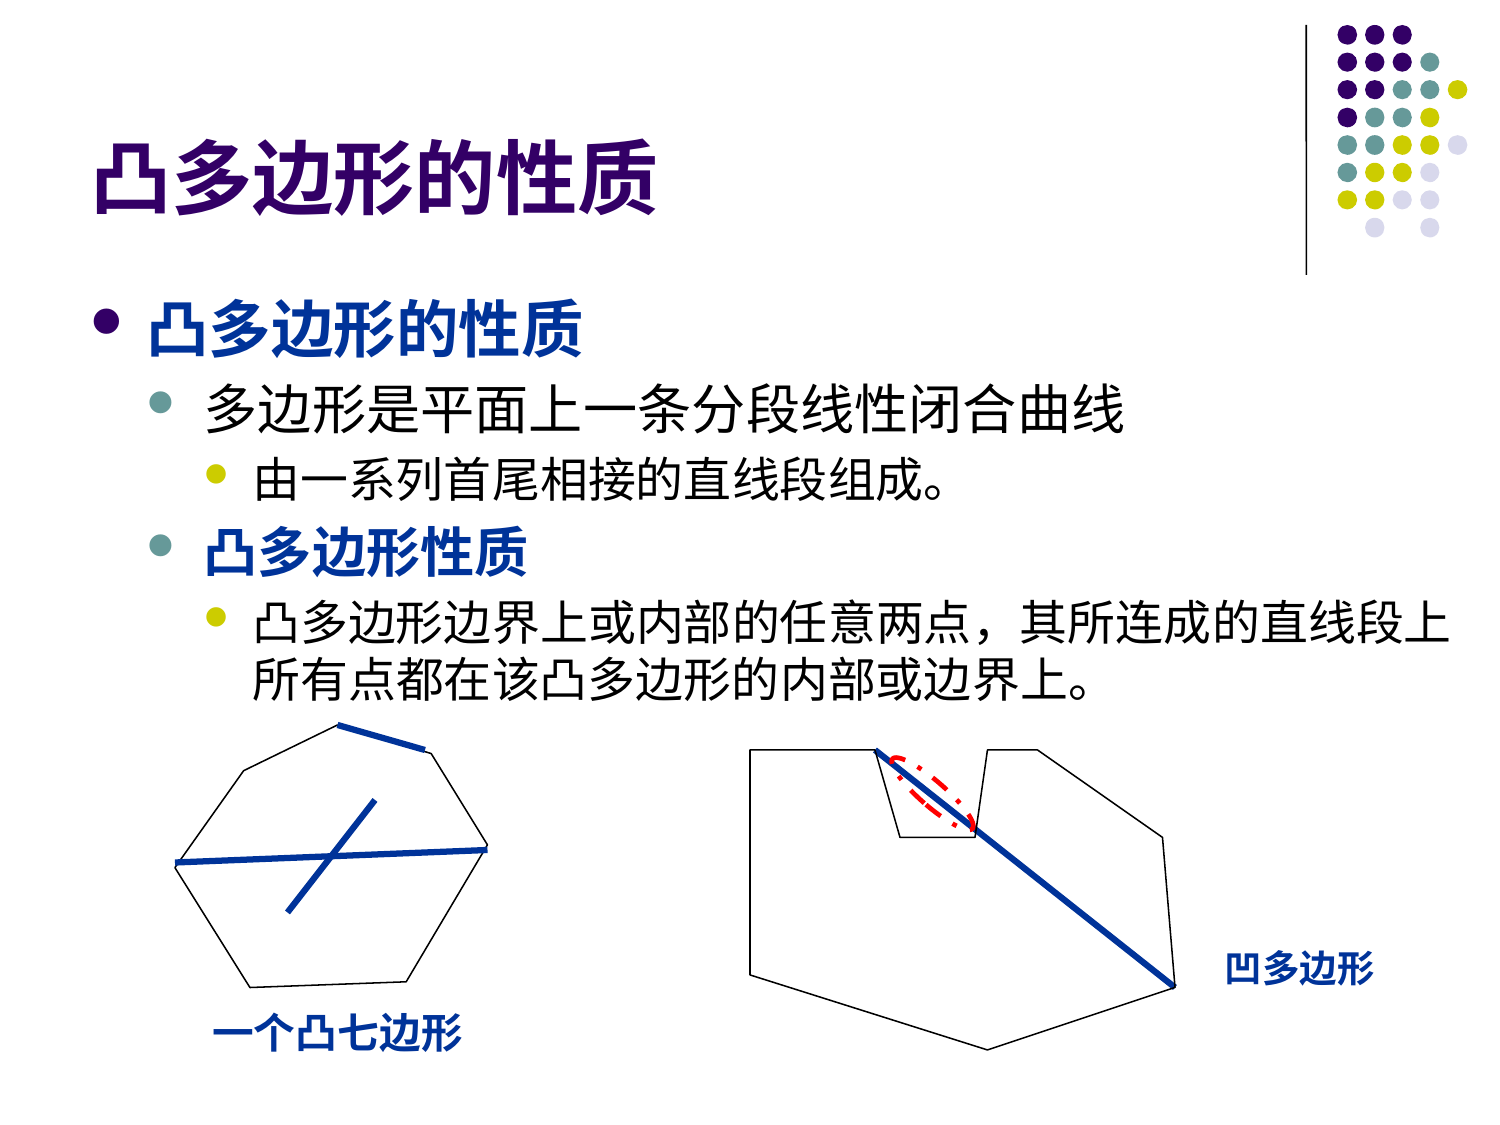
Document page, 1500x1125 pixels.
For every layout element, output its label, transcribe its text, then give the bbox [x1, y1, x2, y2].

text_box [174, 724, 488, 913]
list 凸多边形的性质 多边形是平面上一条分段线性闭合曲线 由一系列首尾相接的直线段组成。 凸多边形性质 凸多边形边界上或内部的任意两点，其所连成的直线段上所有点都在该凸多边形的内部或边界上。 [75, 282, 1475, 750]
title 凸多边形的性质 [75, 20, 1313, 233]
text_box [749, 749, 1401, 1051]
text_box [137, 724, 538, 1066]
